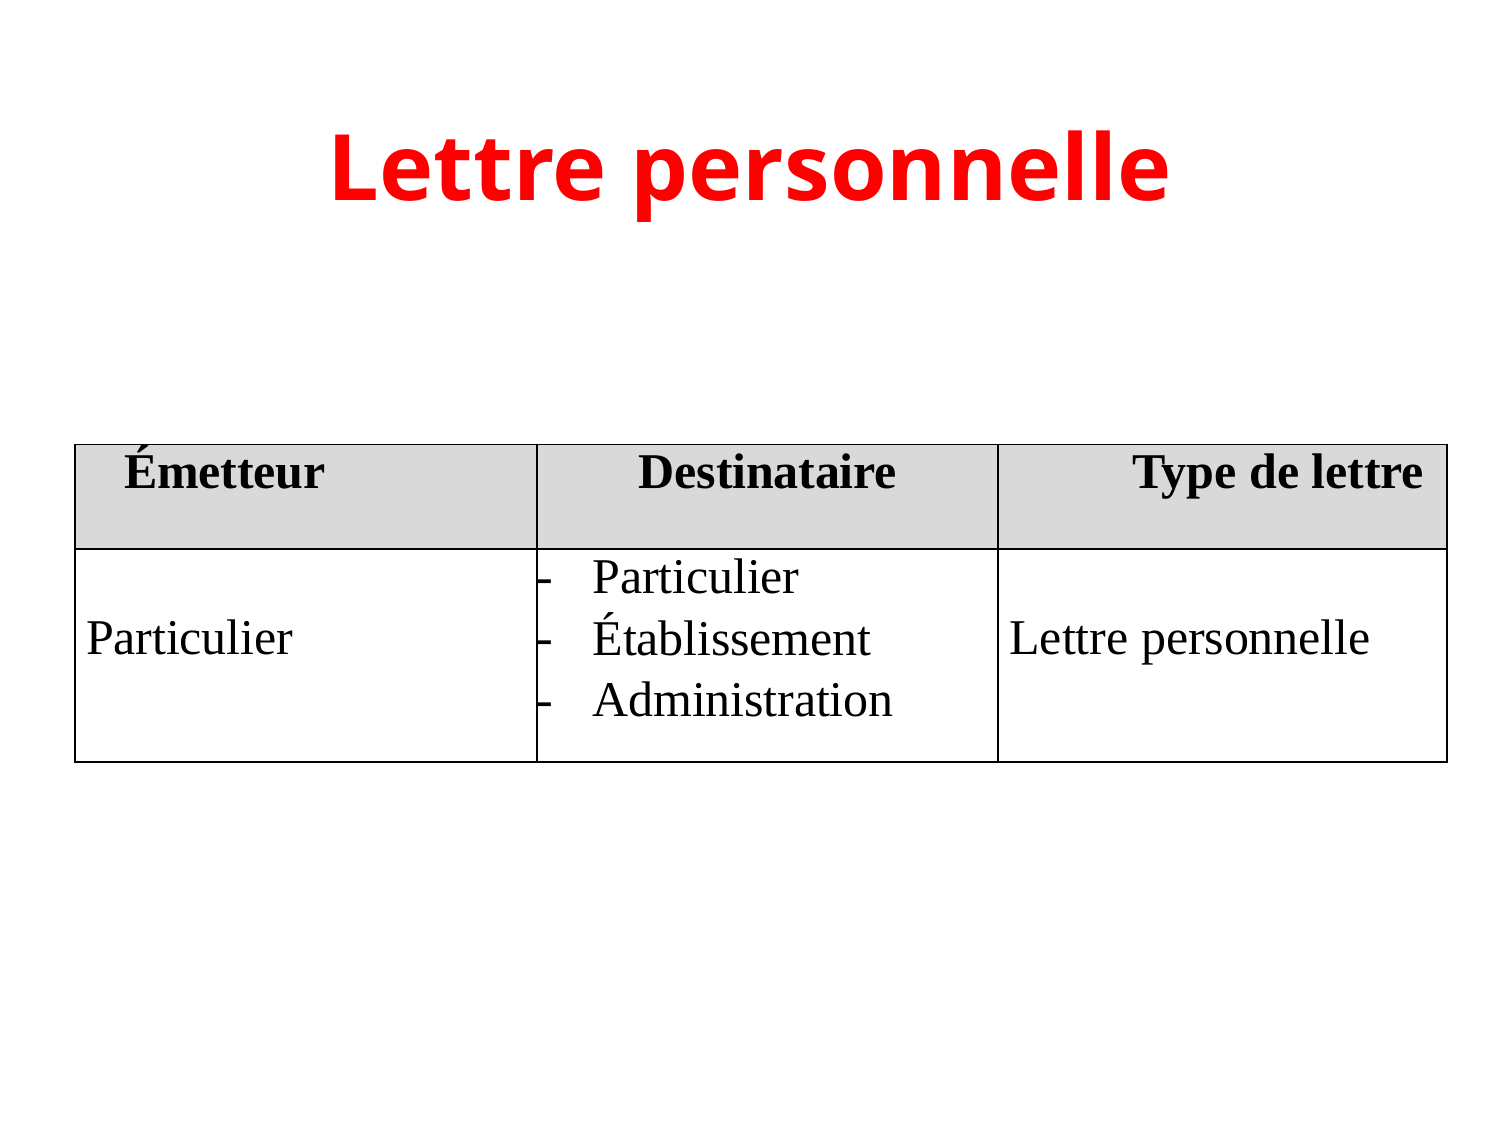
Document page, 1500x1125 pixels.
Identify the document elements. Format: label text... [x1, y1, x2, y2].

table_cell Particulier [76, 550, 536, 761]
table_header Type de lettre [999, 445, 1446, 548]
table_header Émetteur [76, 445, 536, 548]
table_header Destinataire [538, 445, 997, 548]
table_cell Lettre personnelle [999, 550, 1446, 761]
title Lettre personnelle [75, 78, 1425, 266]
table_cell Particulier Établissement Administration [538, 550, 997, 761]
